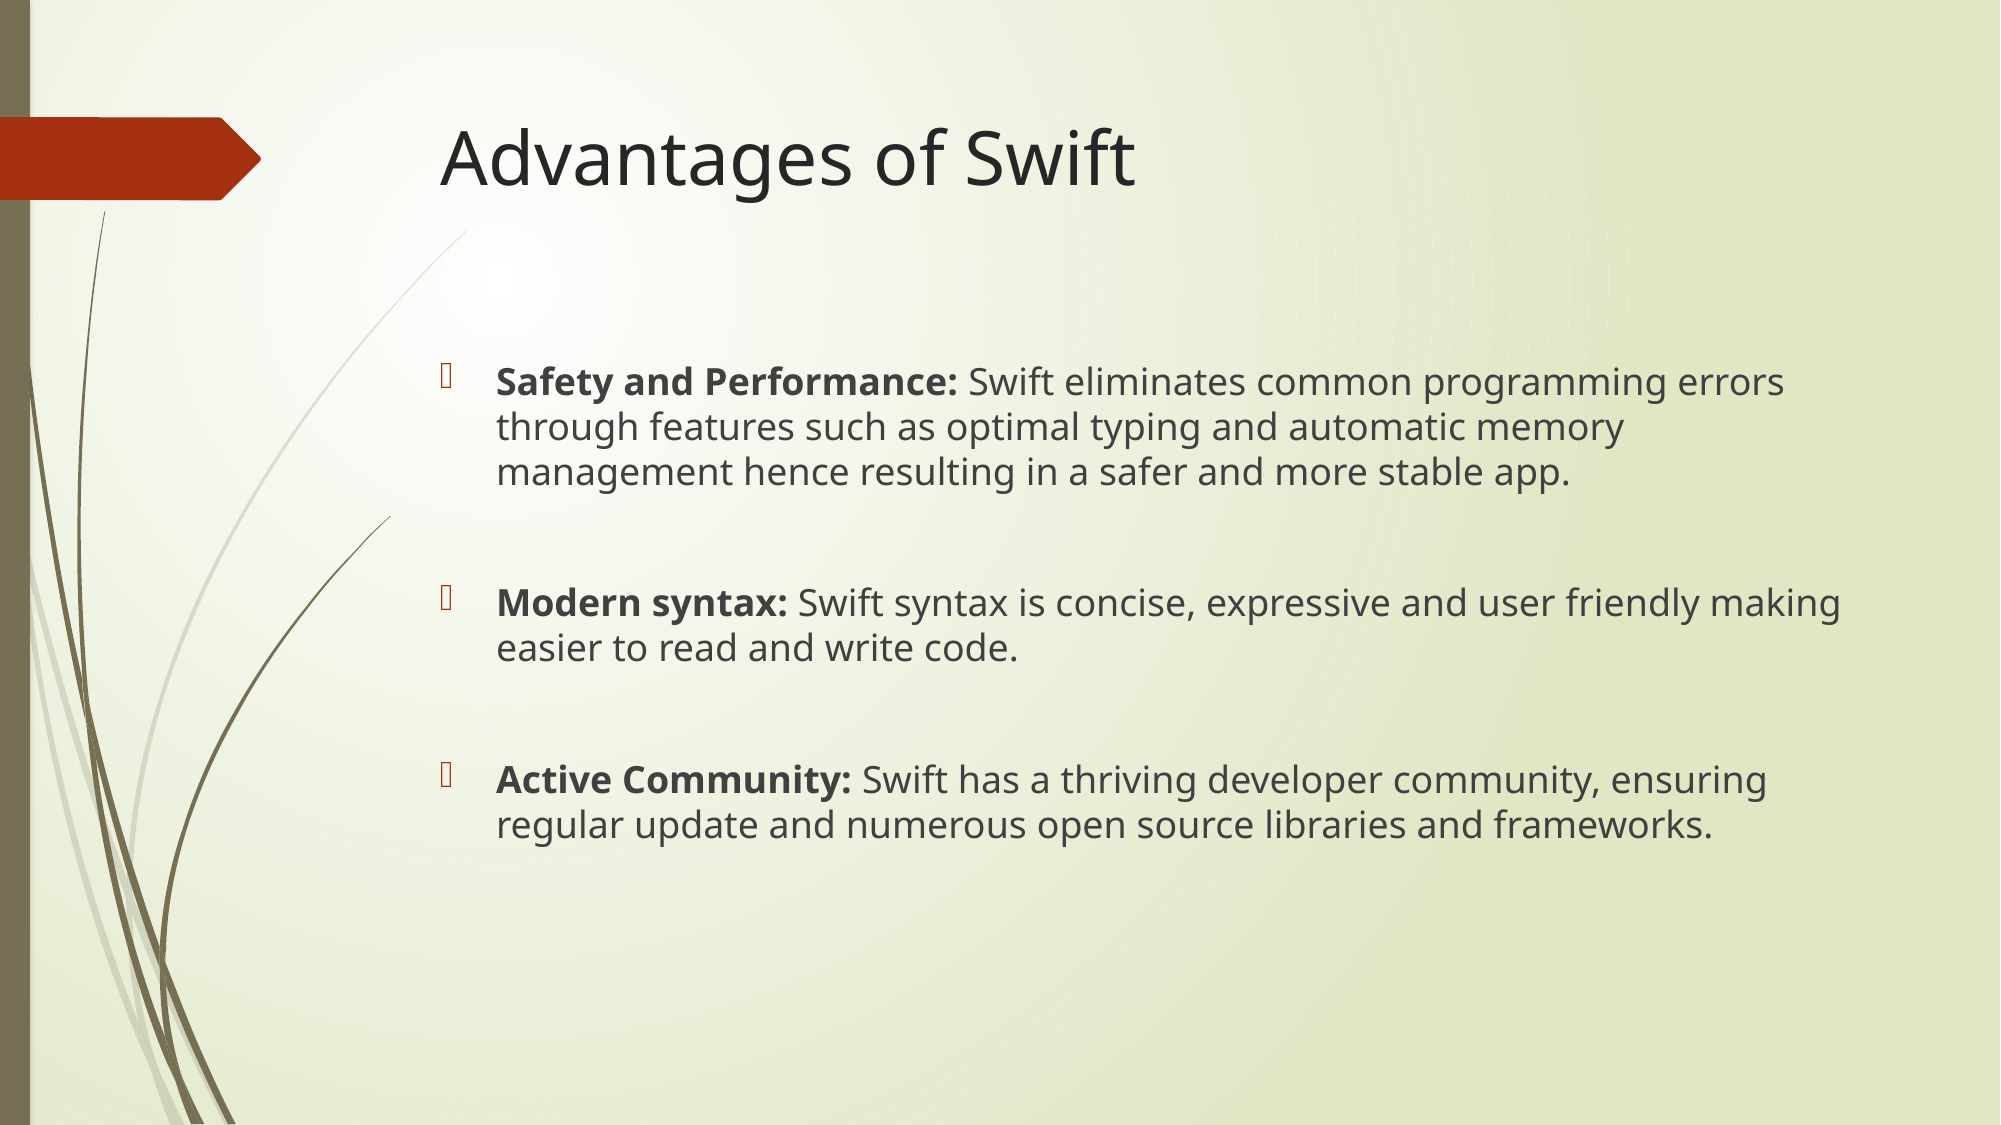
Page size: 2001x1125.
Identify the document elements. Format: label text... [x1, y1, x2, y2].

list Safety and Performance: Swift eliminates common programming errors through features such as optimal typing and automatic memory management hence resulting in a safer and more stable app. Modern syntax: Swift syntax is concise, expressive and user friendly making easier to read and write code. Active Community: Swift has a thriving developer community, ensuring regular update and numerous open source libraries and frameworks. [424, 350, 1888, 970]
title Advantages of Swift [425, 102, 1888, 313]
